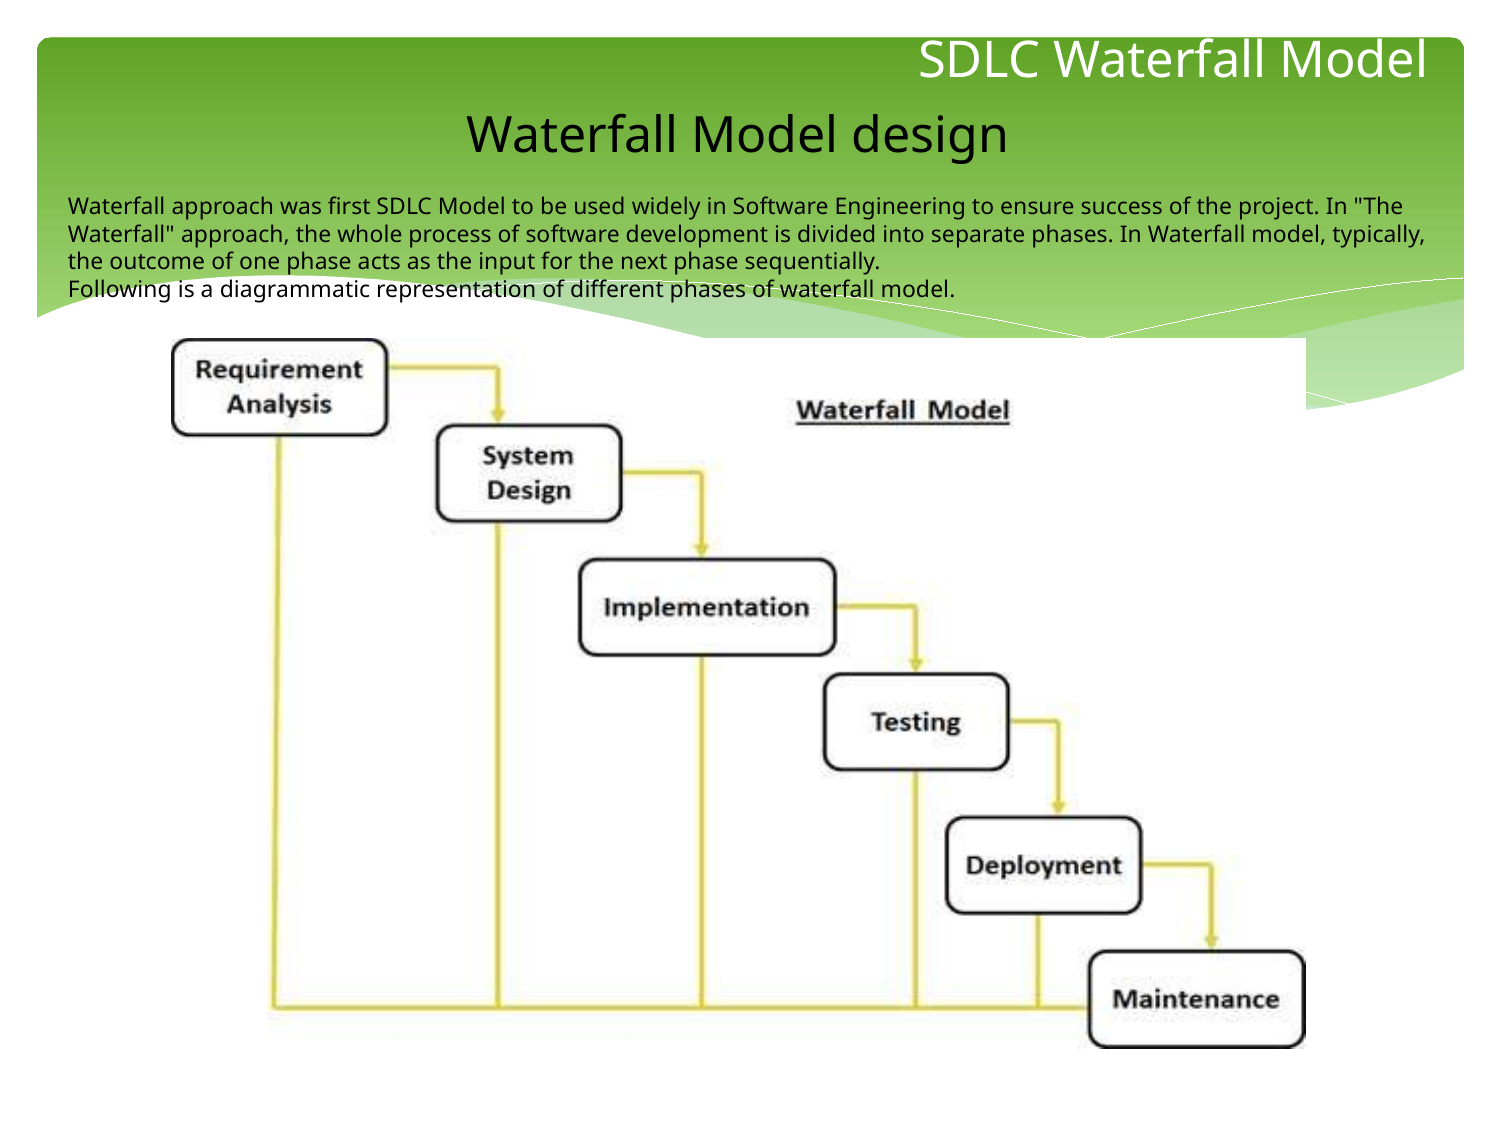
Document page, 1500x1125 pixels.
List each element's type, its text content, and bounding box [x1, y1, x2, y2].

text_box Waterfall Model design [451, 95, 1025, 171]
text_box Waterfall approach was first SDLC Model to be used widely in Software Engineering to ensure success of the project. In "The Waterfall" approach, the whole process of software development is divided into separate phases. In Waterfall model, typically, the outcome of one phase acts as the input for the next phase sequentially. Following is a diagrammatic representation of different phases of waterfall model. [53, 184, 1483, 337]
title SDLC Waterfall Model [844, 0, 1500, 114]
picture [170, 338, 1306, 1049]
